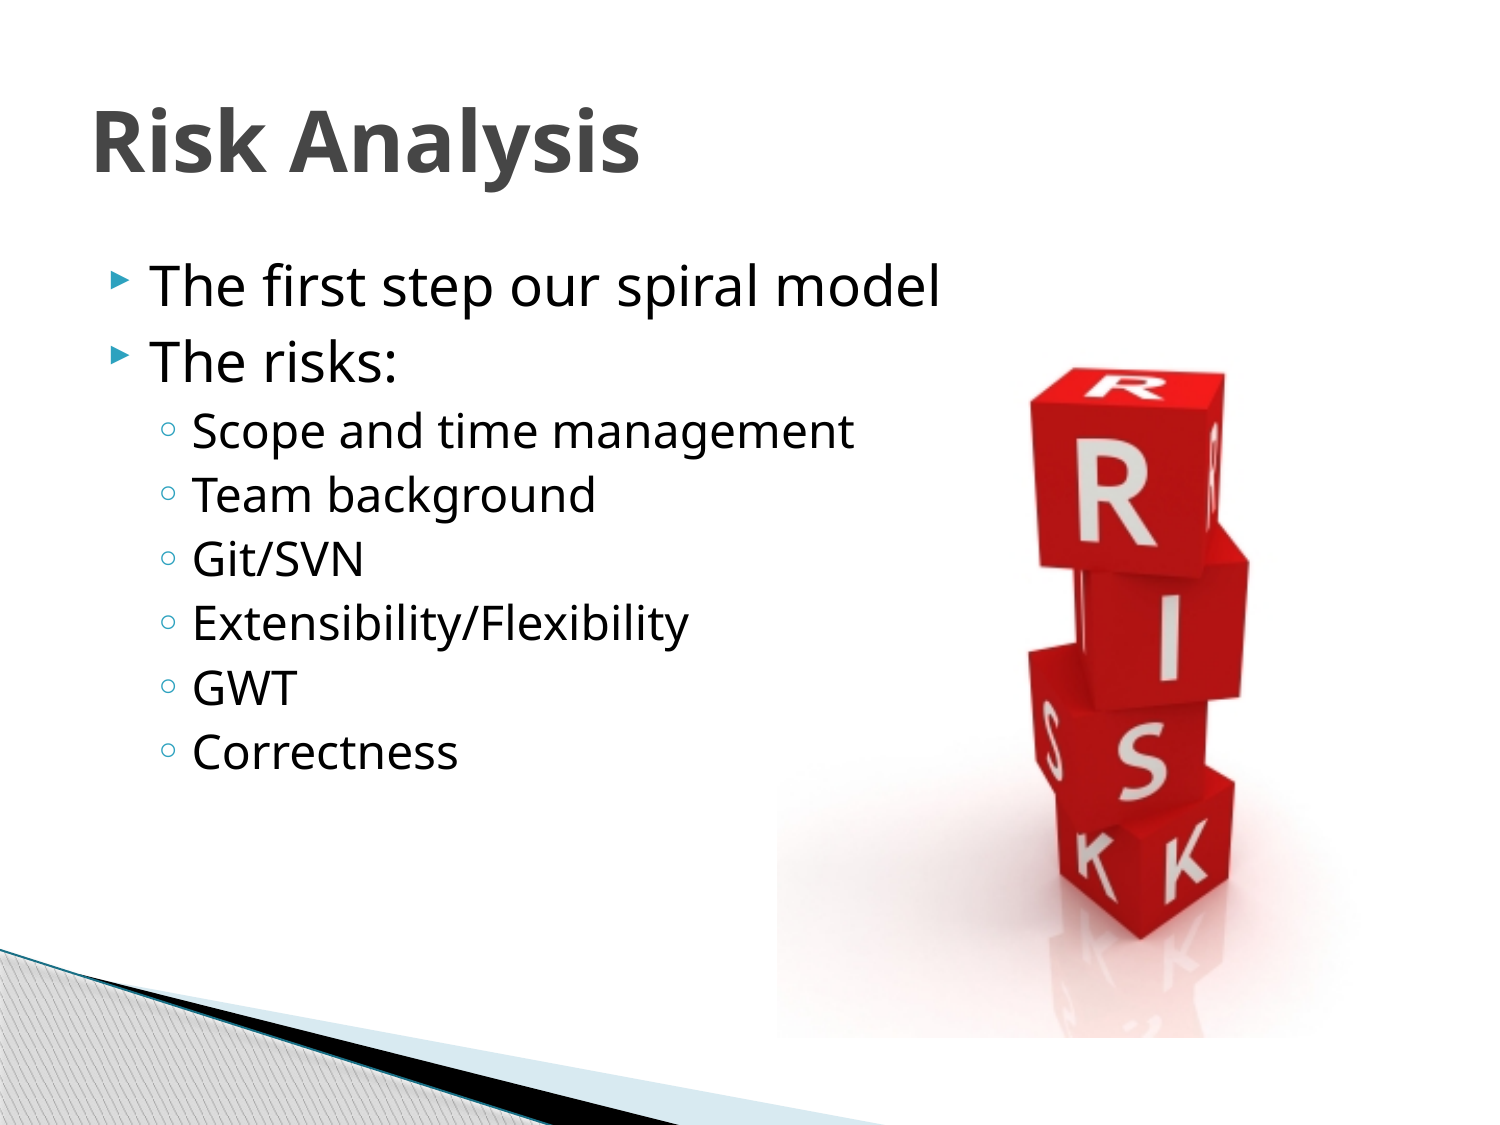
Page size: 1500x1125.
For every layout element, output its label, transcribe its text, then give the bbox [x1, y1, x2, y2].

title Risk Analysis [75, 45, 1425, 233]
picture [776, 316, 1500, 1038]
list The first step our spiral model The risks: Scope and time management Team background Git/SVN Extensibility/Flexibility GWT Correctness [75, 243, 1425, 986]
